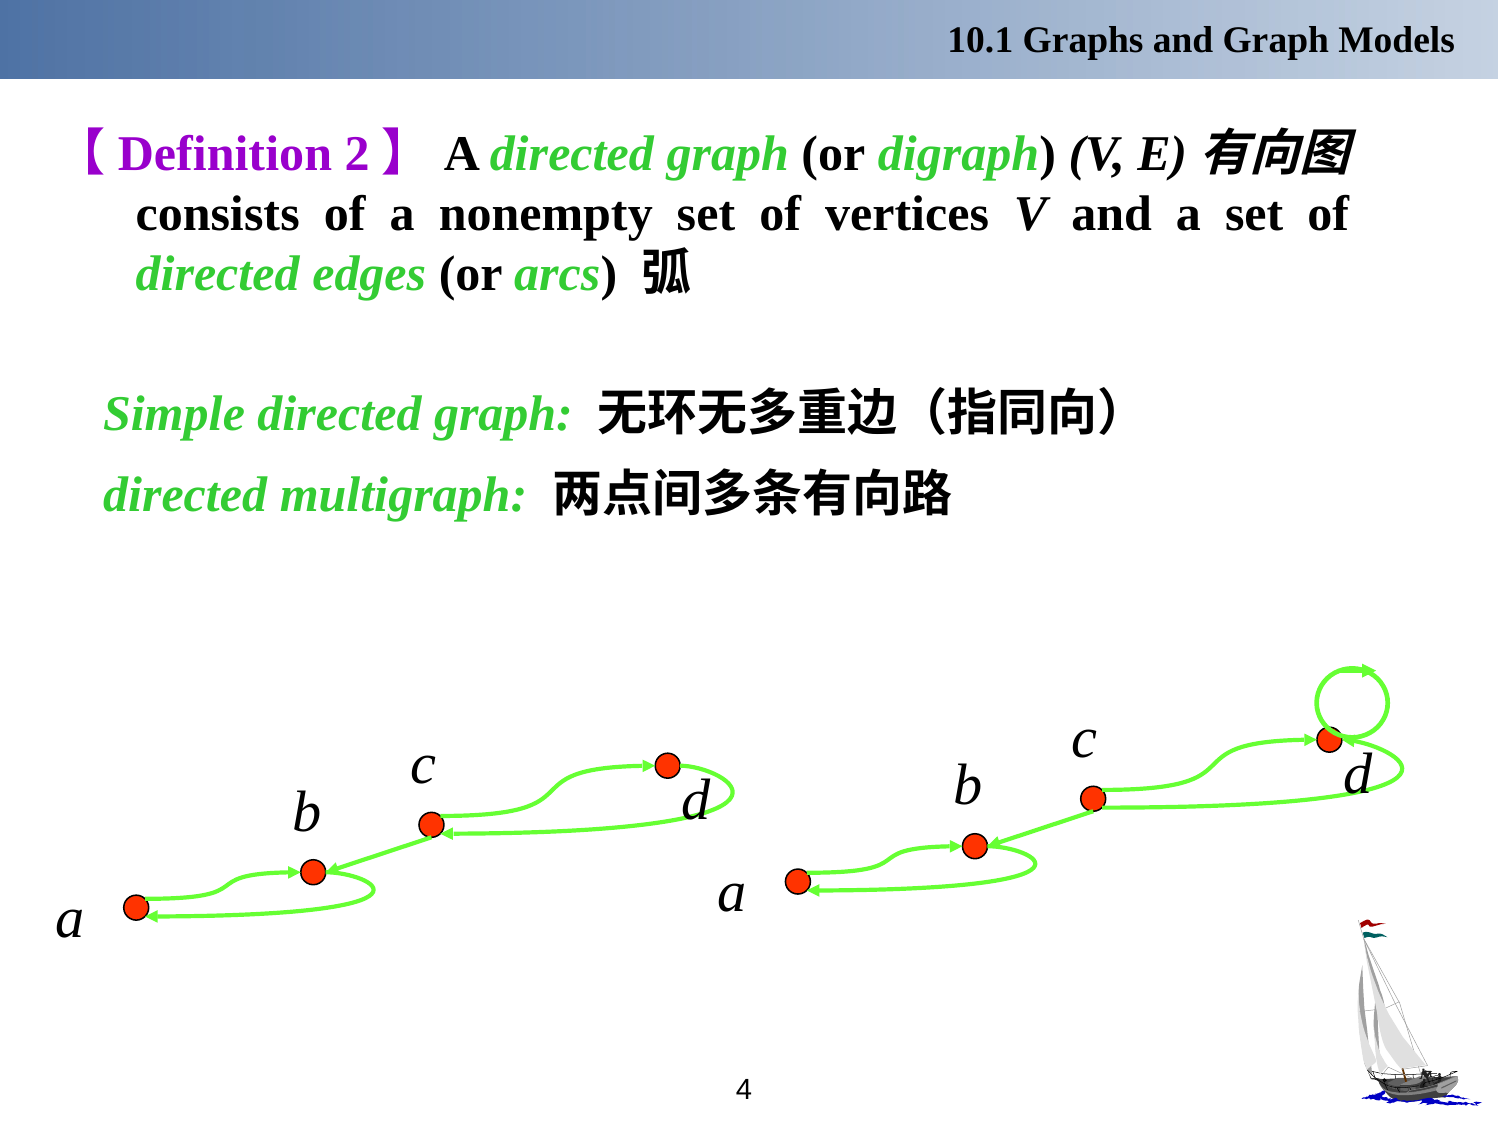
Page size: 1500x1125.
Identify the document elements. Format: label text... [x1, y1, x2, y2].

text_box Simple directed graph: 无环无多重边（指同向） directed multigraph: 两点间多条有向路 [88, 373, 1412, 529]
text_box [702, 668, 1392, 931]
text_box 【Definition 2】A directed graph (or digraph) (V, E)有向图 consists of a nonempty set of vertices V and a set of directed edges (or arcs) 弧 [41, 113, 1365, 309]
picture [0, 0, 1500, 79]
text_box 10.1 Graphs and Graph Models [856, 0, 1500, 71]
slide_number 4 [666, 1049, 768, 1125]
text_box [40, 717, 730, 957]
